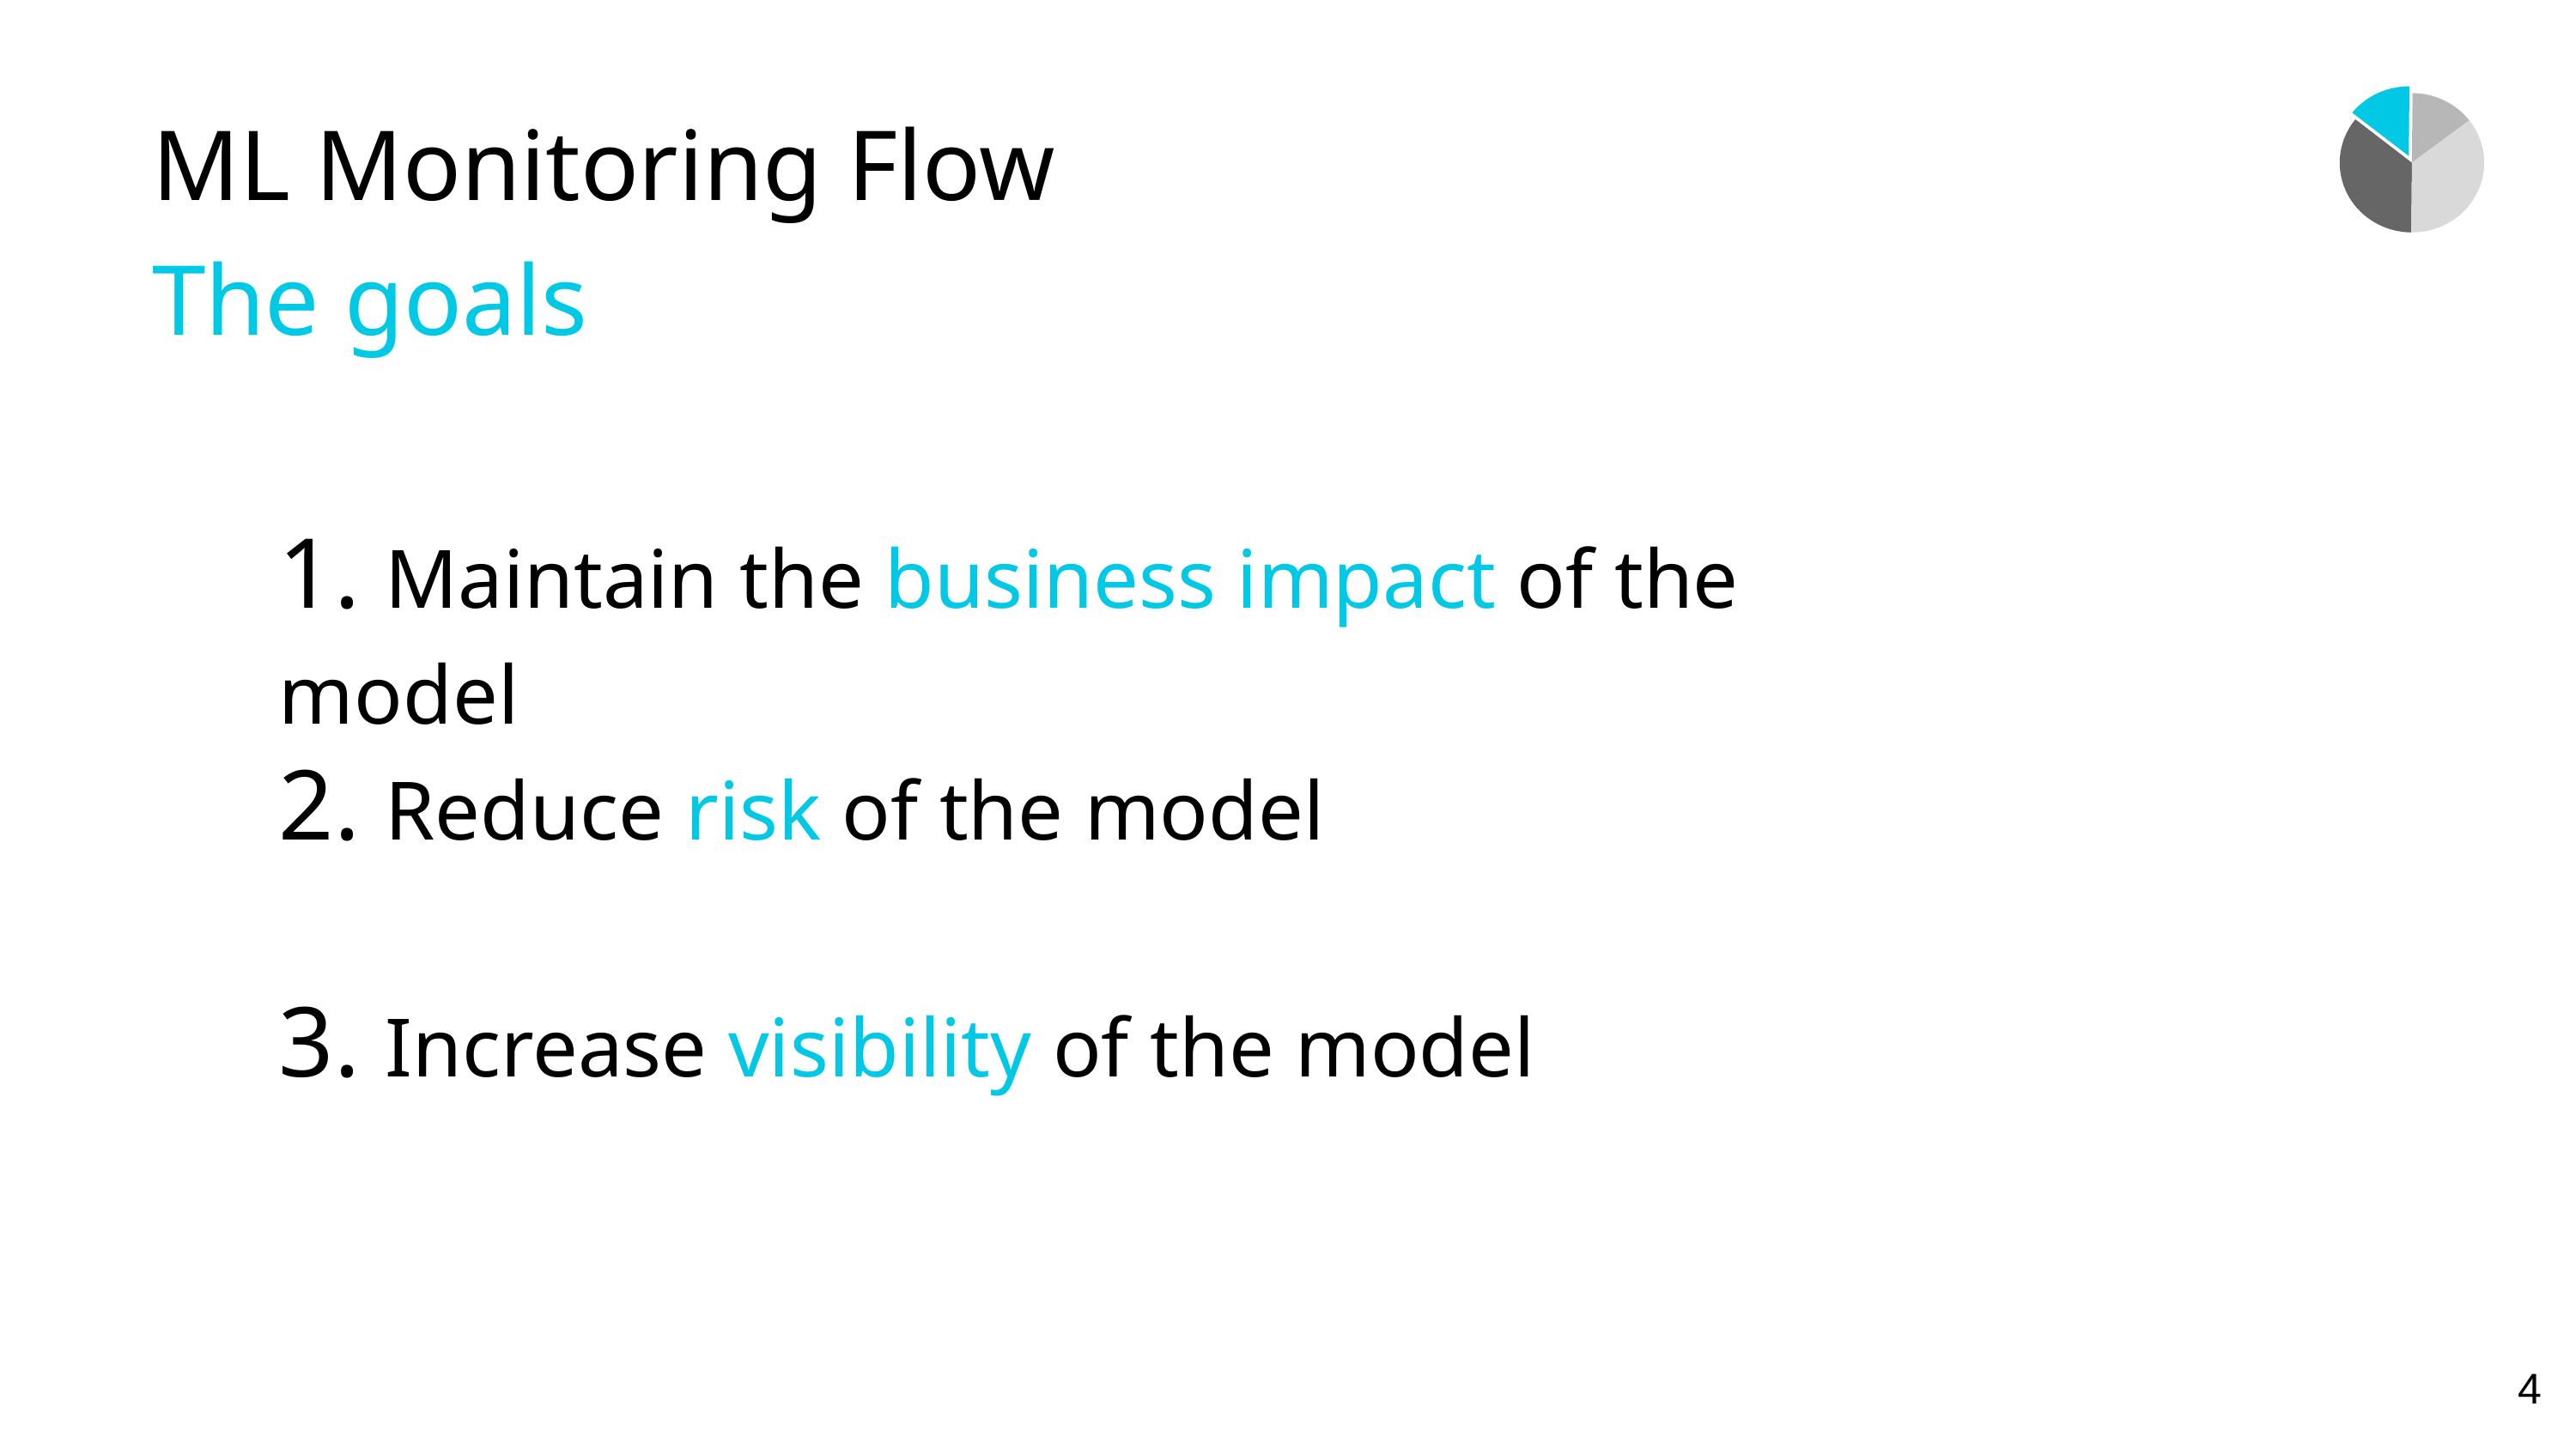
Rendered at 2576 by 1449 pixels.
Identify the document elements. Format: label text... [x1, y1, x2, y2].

text_box 1. Maintain the business impact of the model [279, 493, 1949, 673]
text_box 2. Reduce risk of the model [279, 724, 1408, 869]
text_box ML Monitoring Flow The goals [152, 85, 2325, 373]
text_box 3. Increase visibility of the model [279, 961, 1761, 1364]
slide_number ‹#› [2410, 1337, 2566, 1449]
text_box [2336, 85, 2486, 233]
